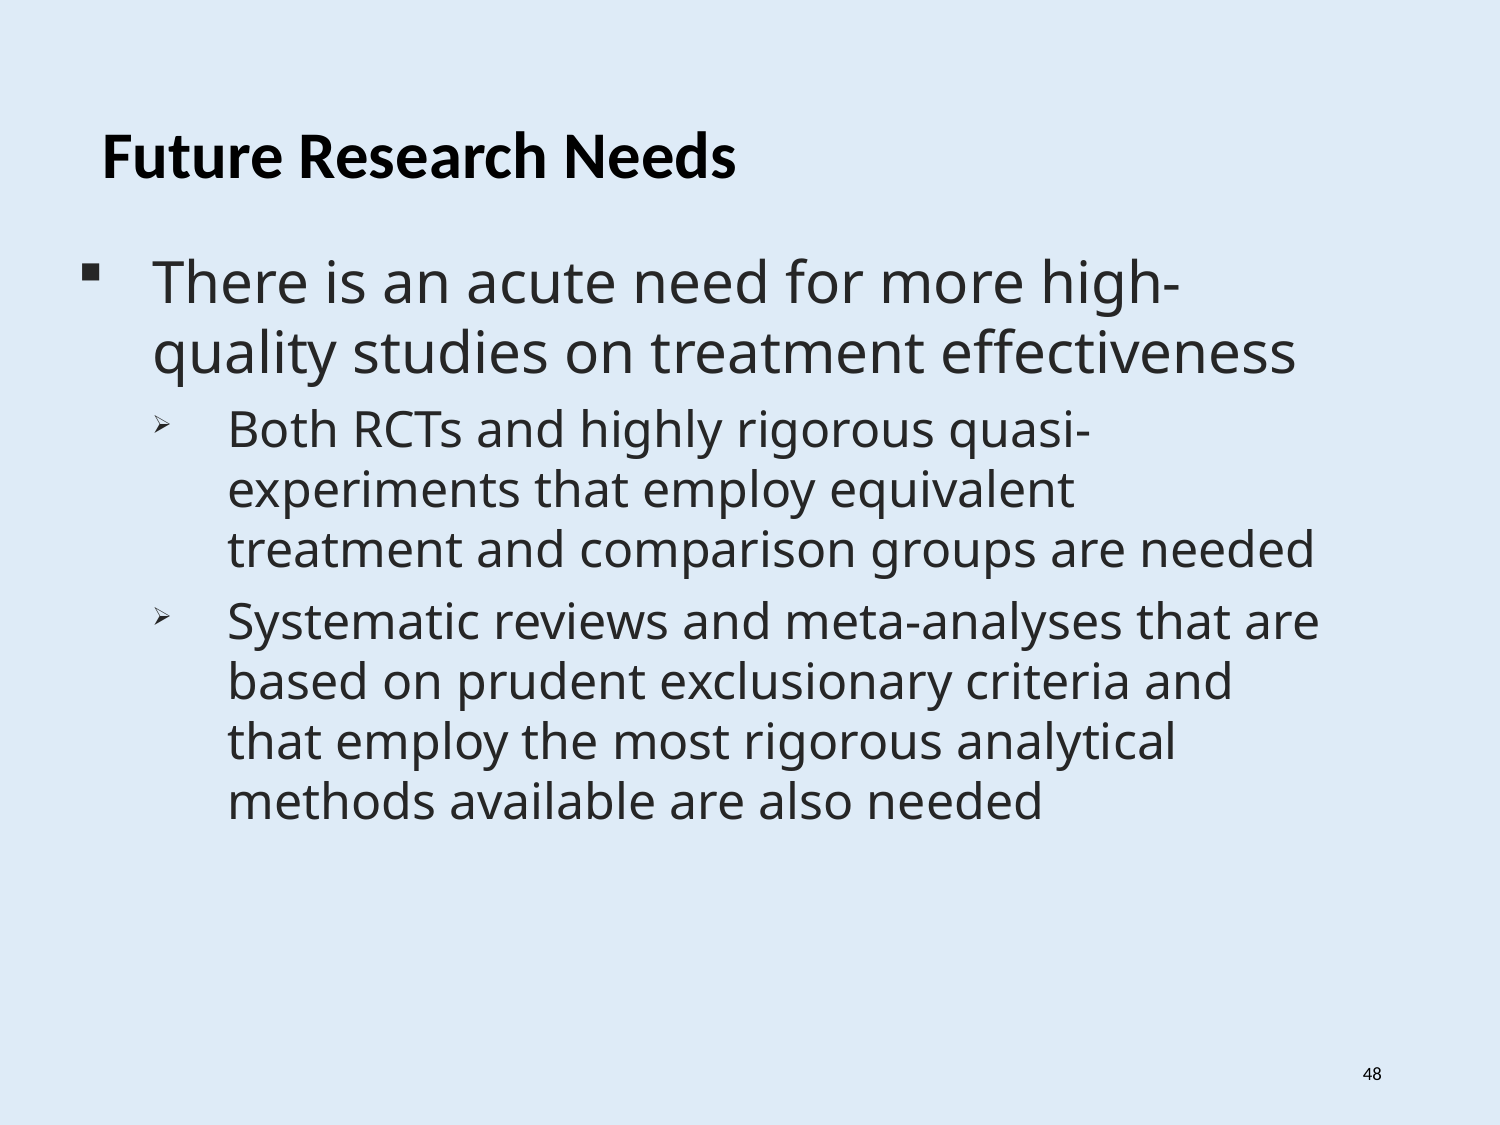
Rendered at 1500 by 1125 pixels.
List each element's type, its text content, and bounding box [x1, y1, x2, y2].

slide_number 48 [1059, 1042, 1397, 1103]
text_box Future Research Needs [87, 103, 1338, 199]
text_box There is an acute need for more high-quality studies on treatment effectiveness Both RCTs and highly rigorous quasi-experiments that employ equivalent treatment and comparison groups are needed Systematic reviews and meta-analyses that are based on prudent exclusionary criteria and that employ the most rigorous analytical methods available are also needed [62, 237, 1338, 1103]
